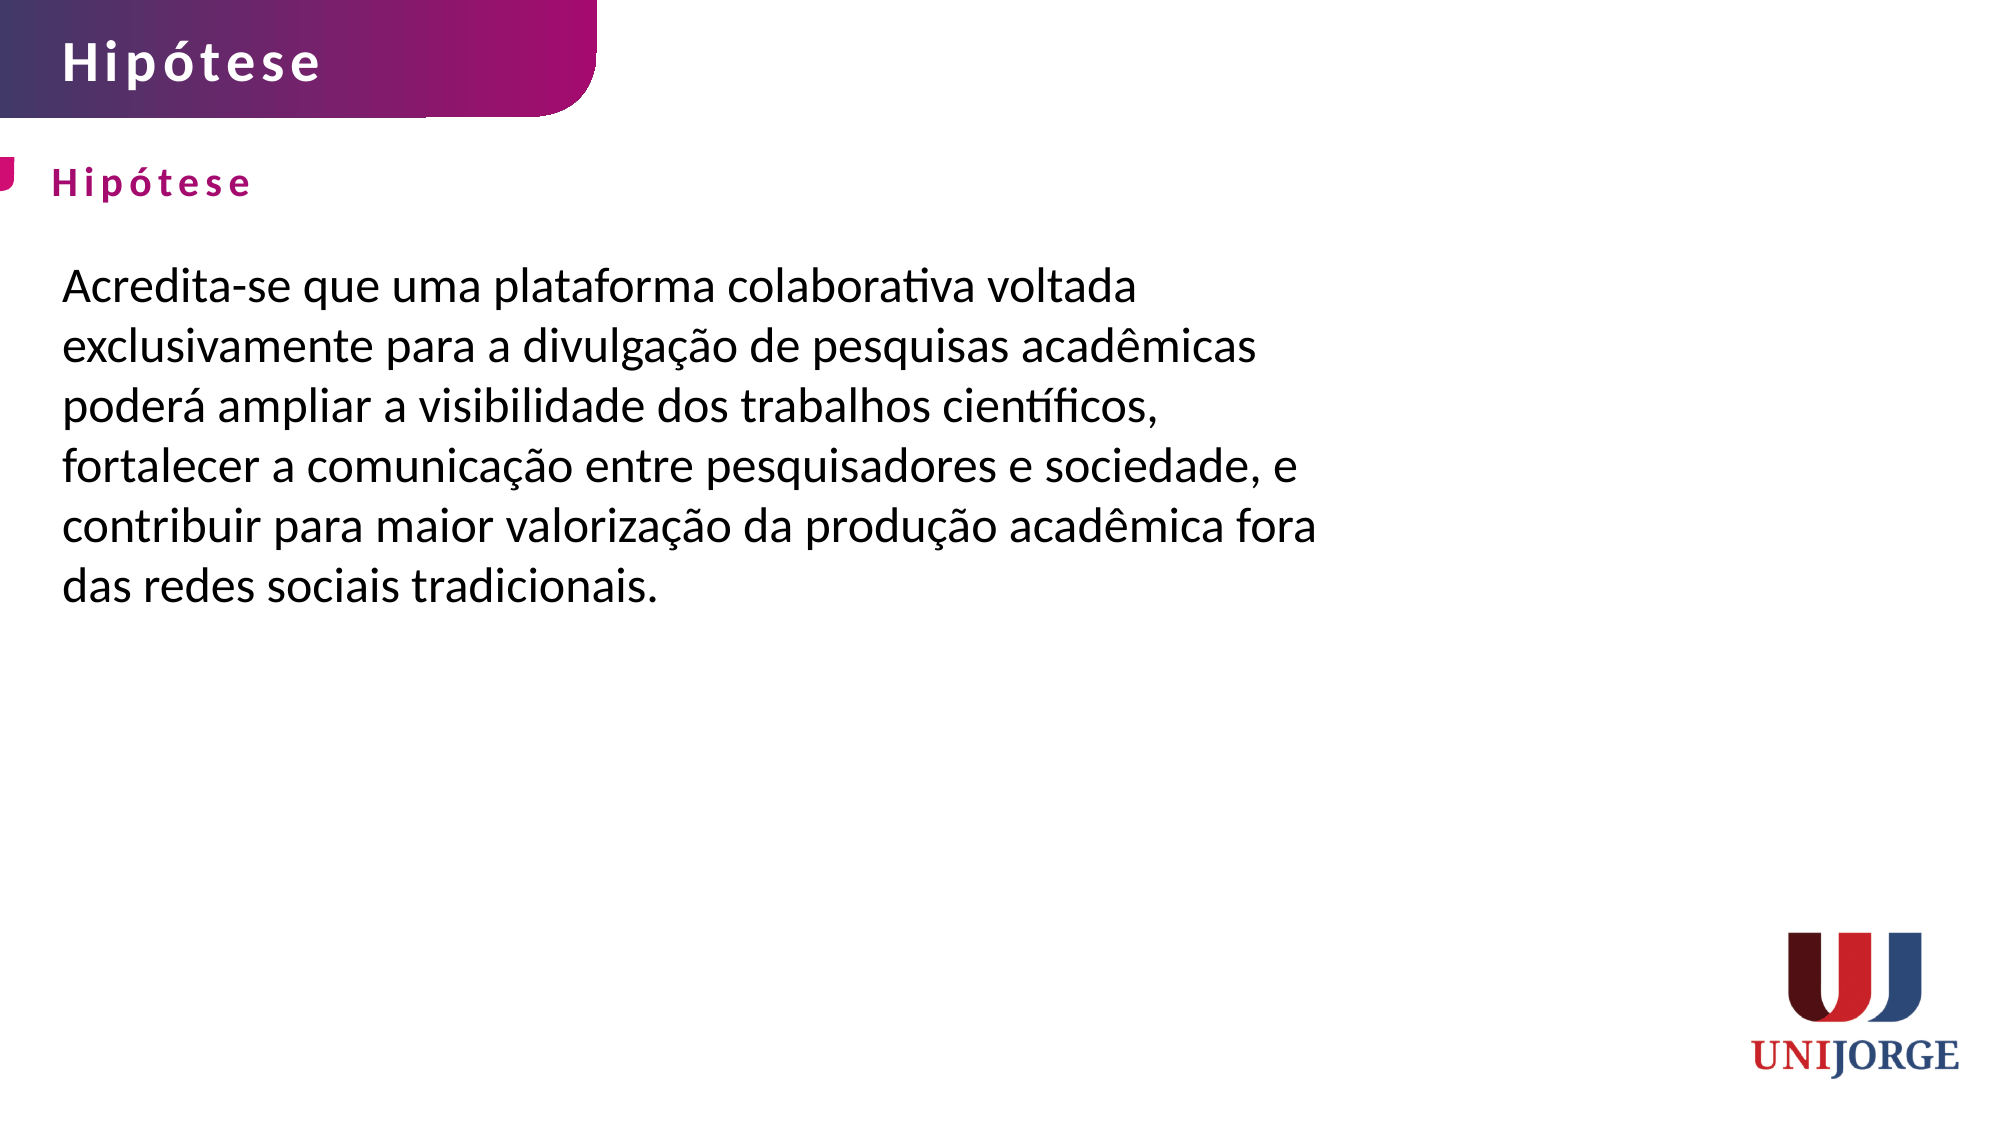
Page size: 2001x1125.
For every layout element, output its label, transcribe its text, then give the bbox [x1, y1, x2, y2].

text_box [0, 156, 16, 193]
picture [1746, 918, 1972, 1093]
text_box v [0, 0, 598, 120]
text_box Hipótese [47, 16, 515, 101]
text_box Acredita-se que uma plataforma colaborativa voltada exclusivamente para a divulgação de pesquisas acadêmicas poderá ampliar a visibilidade dos trabalhos científicos, fortalecer a comunicação entre pesquisadores e sociedade, e contribuir para maior valorização da produção acadêmica fora das redes sociais tradicionais. [47, 244, 1334, 620]
text_box Hipótese [36, 147, 652, 213]
